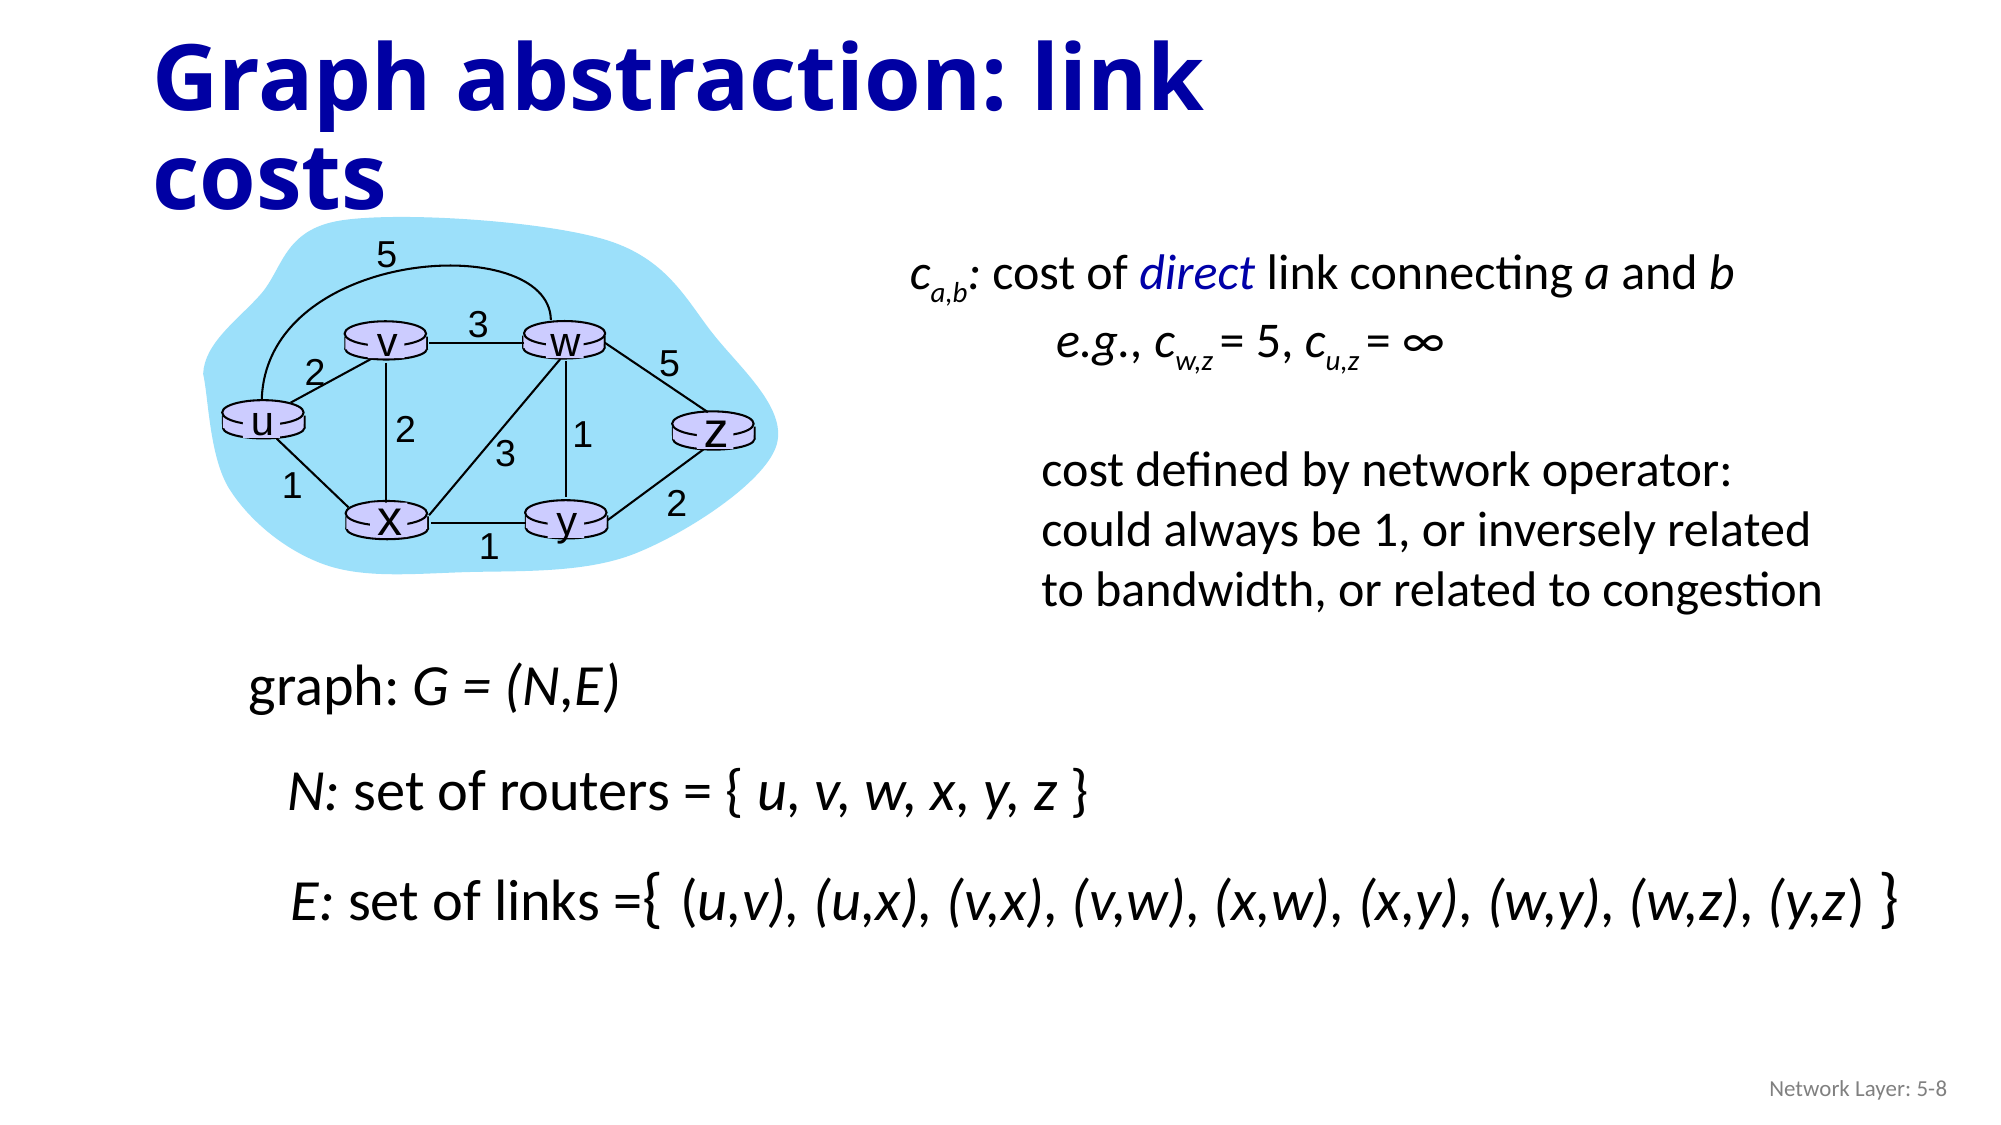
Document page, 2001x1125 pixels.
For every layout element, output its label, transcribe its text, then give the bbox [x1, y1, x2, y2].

slide_number Network Layer: 5-8 [1512, 1056, 1963, 1117]
text_box ca,b: cost of direct link connecting a and b e.g., cw,z = 5, cu,z = ∞ cost defined by network operator: could always be 1, or inversely related to bandwidth, or related to congestion [895, 232, 1861, 624]
text_box N: set of routers = { u, v, w, x, y, z } [272, 744, 1104, 829]
text_box graph: G = (N,E) [233, 639, 637, 795]
text_box E: set of links ={ (u,v), (u,x), (v,x), (v,w), (x,w), (x,y), (w,y), (w,z), (y,z) } [276, 837, 1915, 943]
title Graph abstraction: link costs [137, 57, 1263, 204]
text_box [203, 211, 790, 579]
